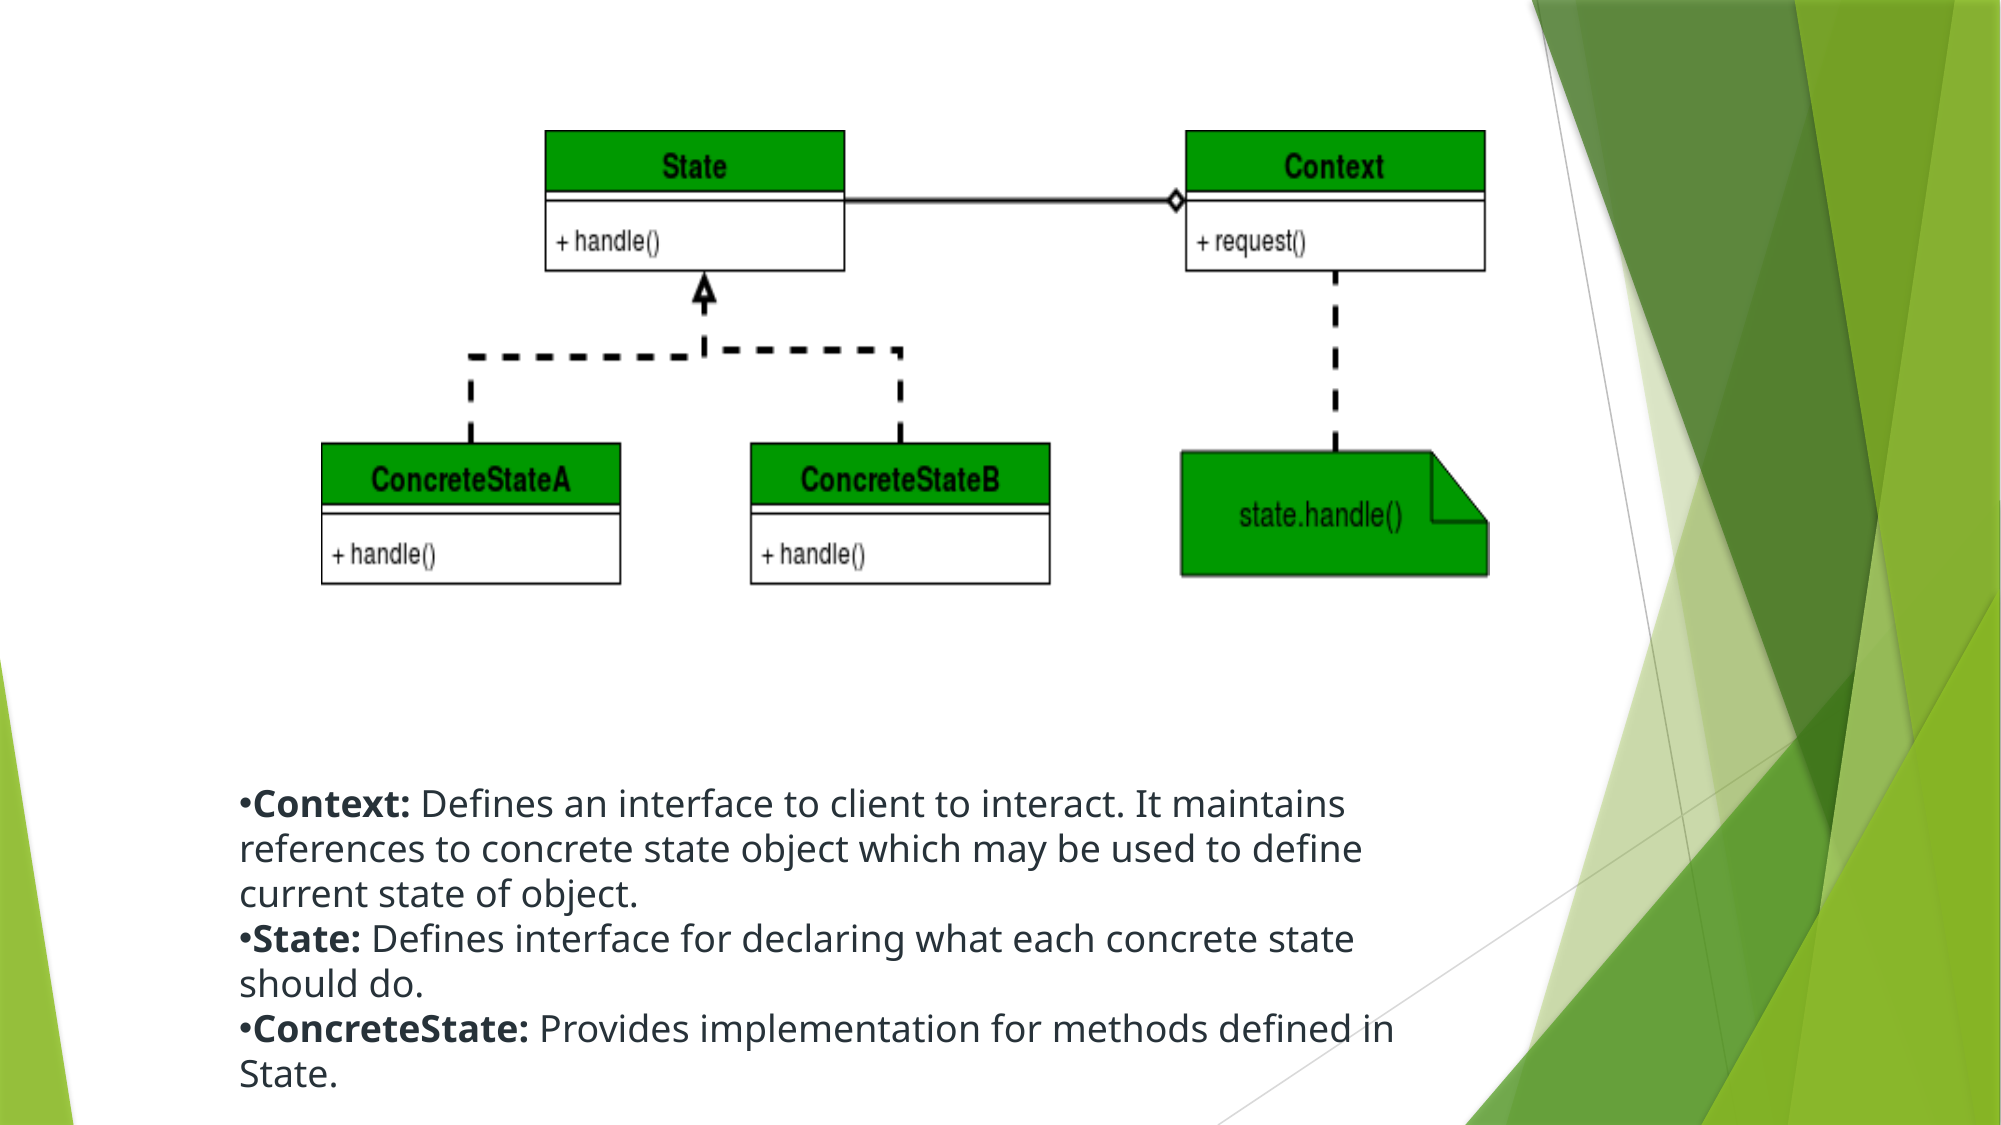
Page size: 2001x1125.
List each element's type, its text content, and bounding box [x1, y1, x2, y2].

text_box Context: Defines an interface to client to interact. It maintains references to concrete state object which may be used to define current state of object. State: Defines interface for declaring what each concrete state should do. ConcreteState: Provides implementation for methods defined in State. [224, 772, 1461, 1103]
picture [321, 129, 1490, 708]
